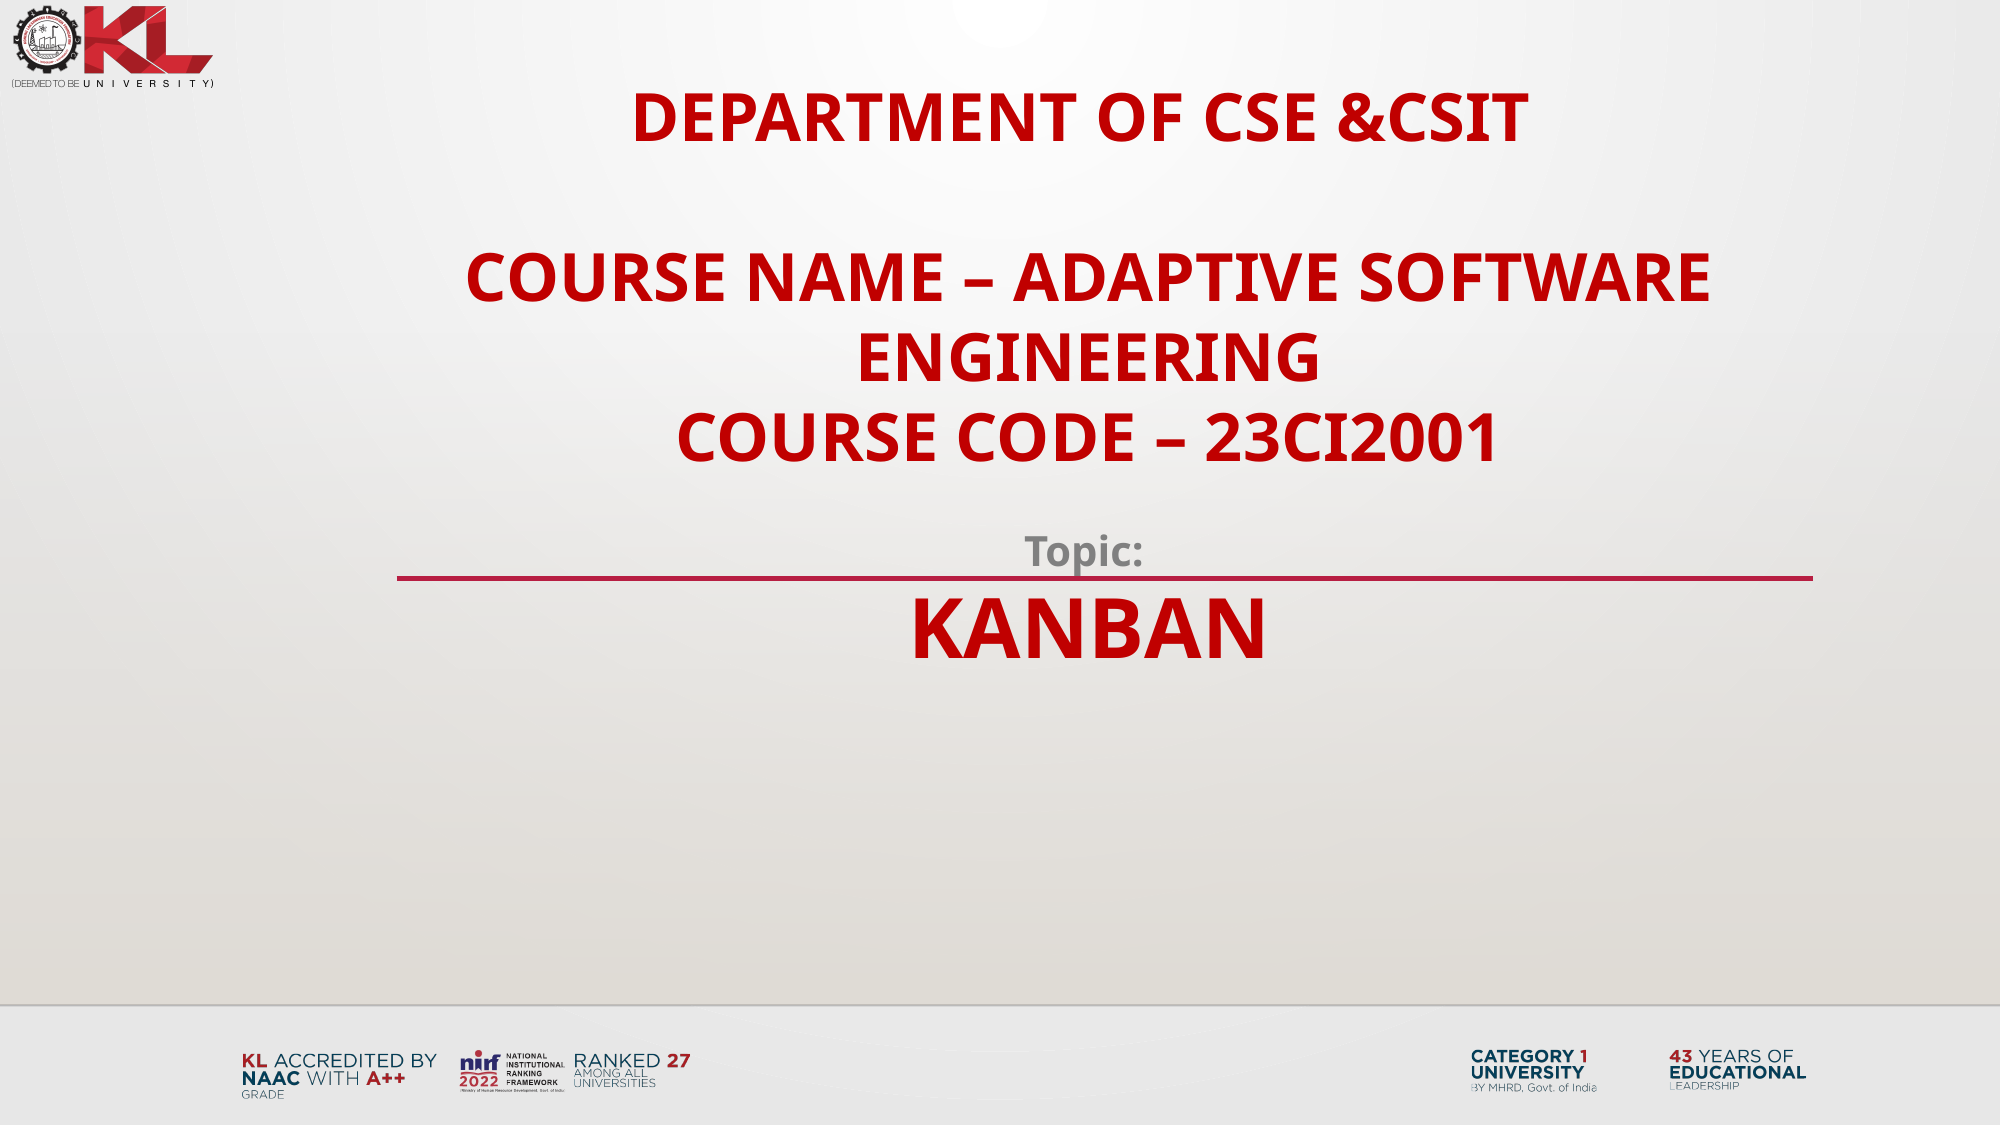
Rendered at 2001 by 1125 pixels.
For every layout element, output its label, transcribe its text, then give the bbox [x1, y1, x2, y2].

picture [238, 1045, 716, 1103]
picture [12, 5, 213, 88]
picture [1447, 1045, 1814, 1101]
text_box DEPARTMENT OF CSE &CSIT COURSE NAME – ADAPTIVE Software Engineering COURSE CODE – 23CI2001 Topic: KANBAN [357, 67, 1821, 683]
